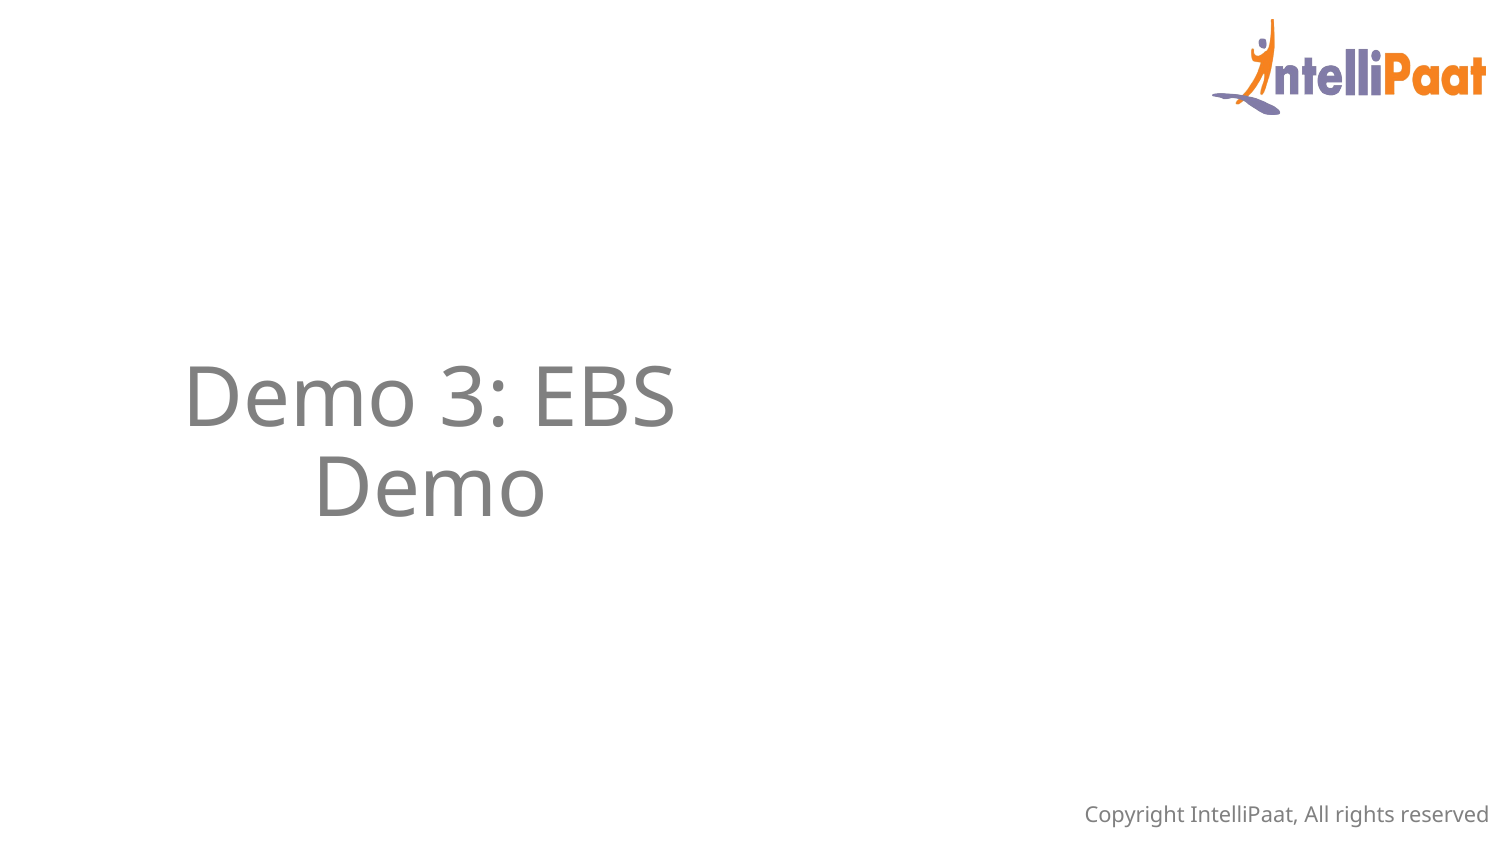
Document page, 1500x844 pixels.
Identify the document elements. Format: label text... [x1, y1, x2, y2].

list Demo 3: EBS Demo [78, 397, 798, 493]
picture [1212, 19, 1486, 115]
